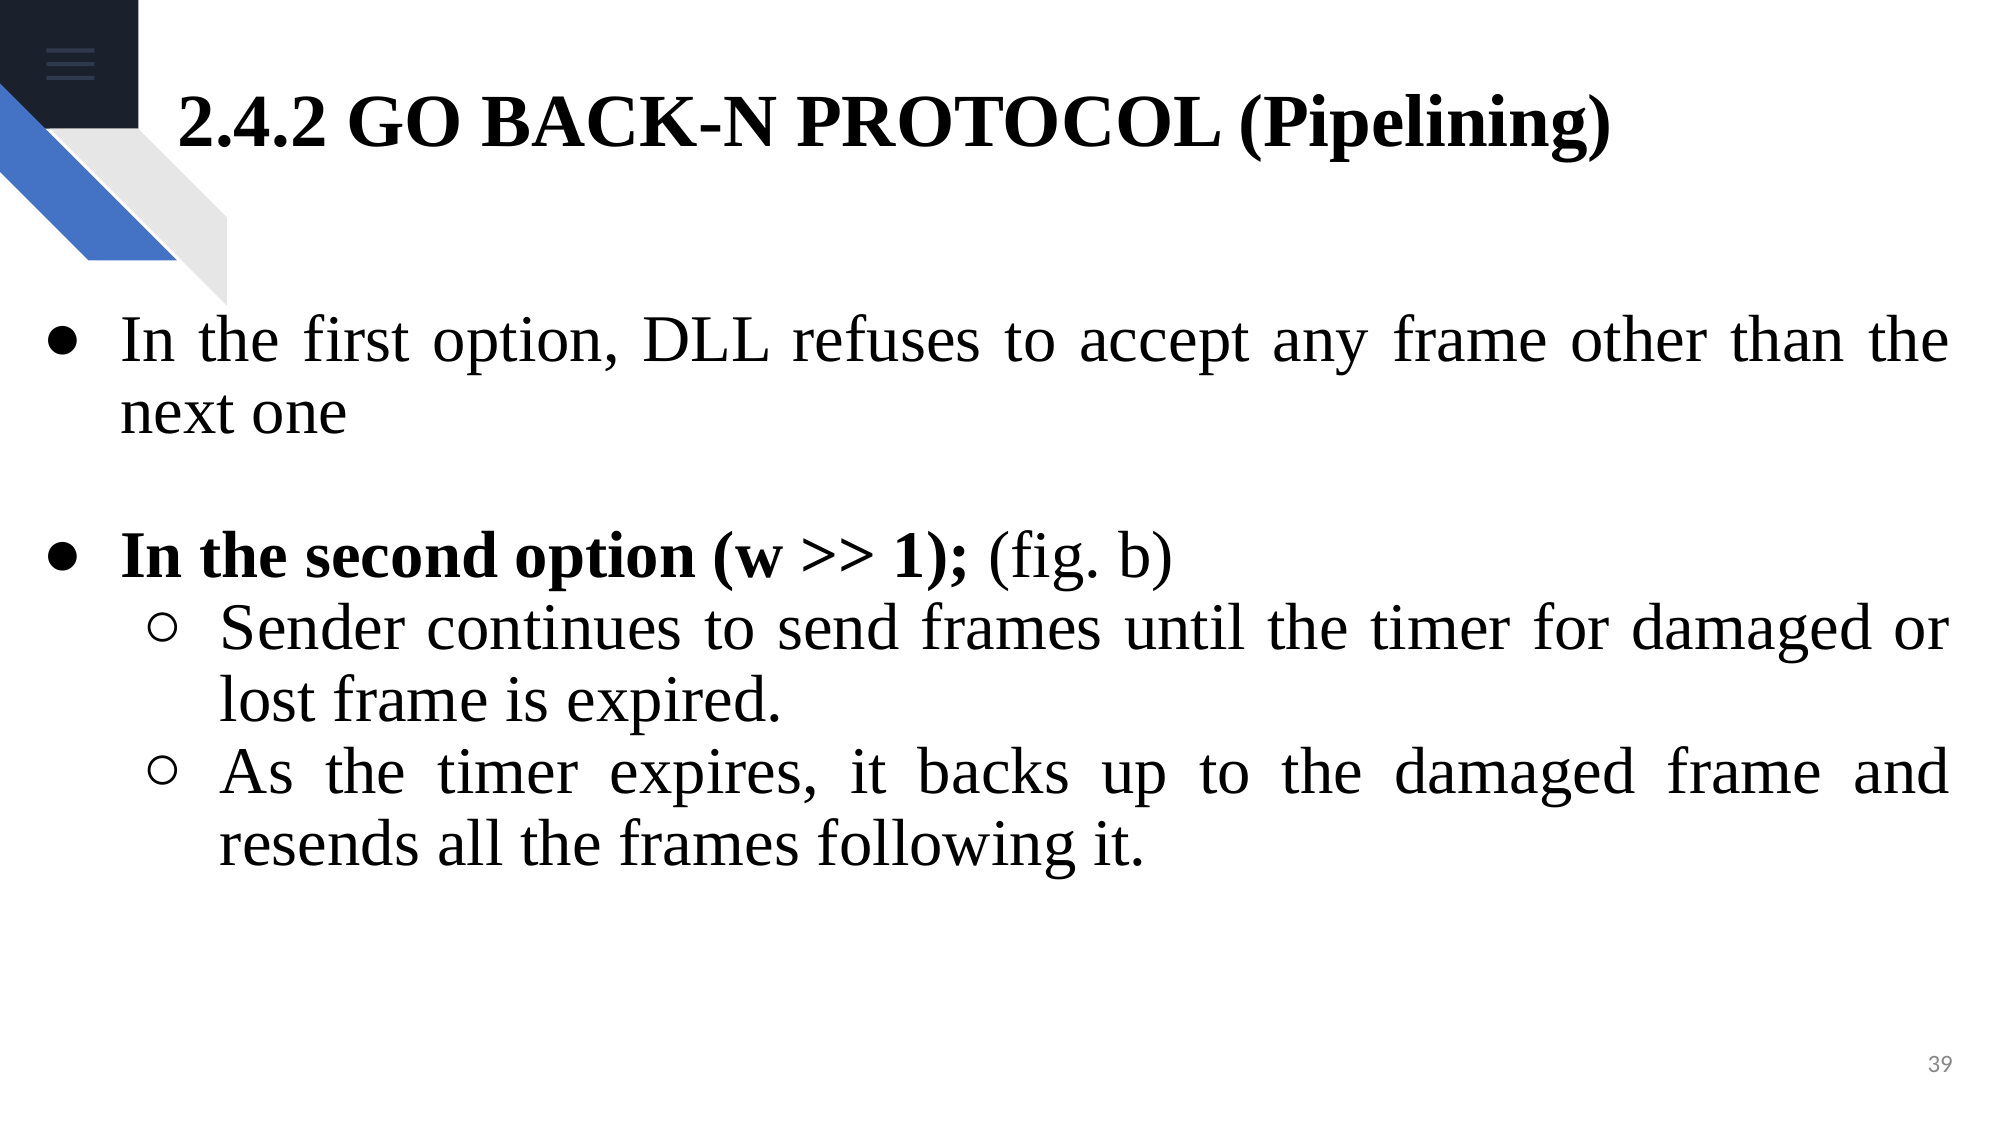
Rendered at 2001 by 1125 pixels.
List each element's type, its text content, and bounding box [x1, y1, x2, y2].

title 2.4.2 GO BACK-N PROTOCOL (Pipelining) [57, 38, 1927, 239]
list In the first option, DLL refuses to accept any frame other than the next one In the second option (w >> 1); (fig. b) Sender continues to send frames until the timer for damaged or lost frame is expired. As the timer expires, it backs up to the damaged frame and resends all the frames following it. [0, 284, 1974, 921]
slide_number ‹#› [1853, 1019, 1974, 1106]
